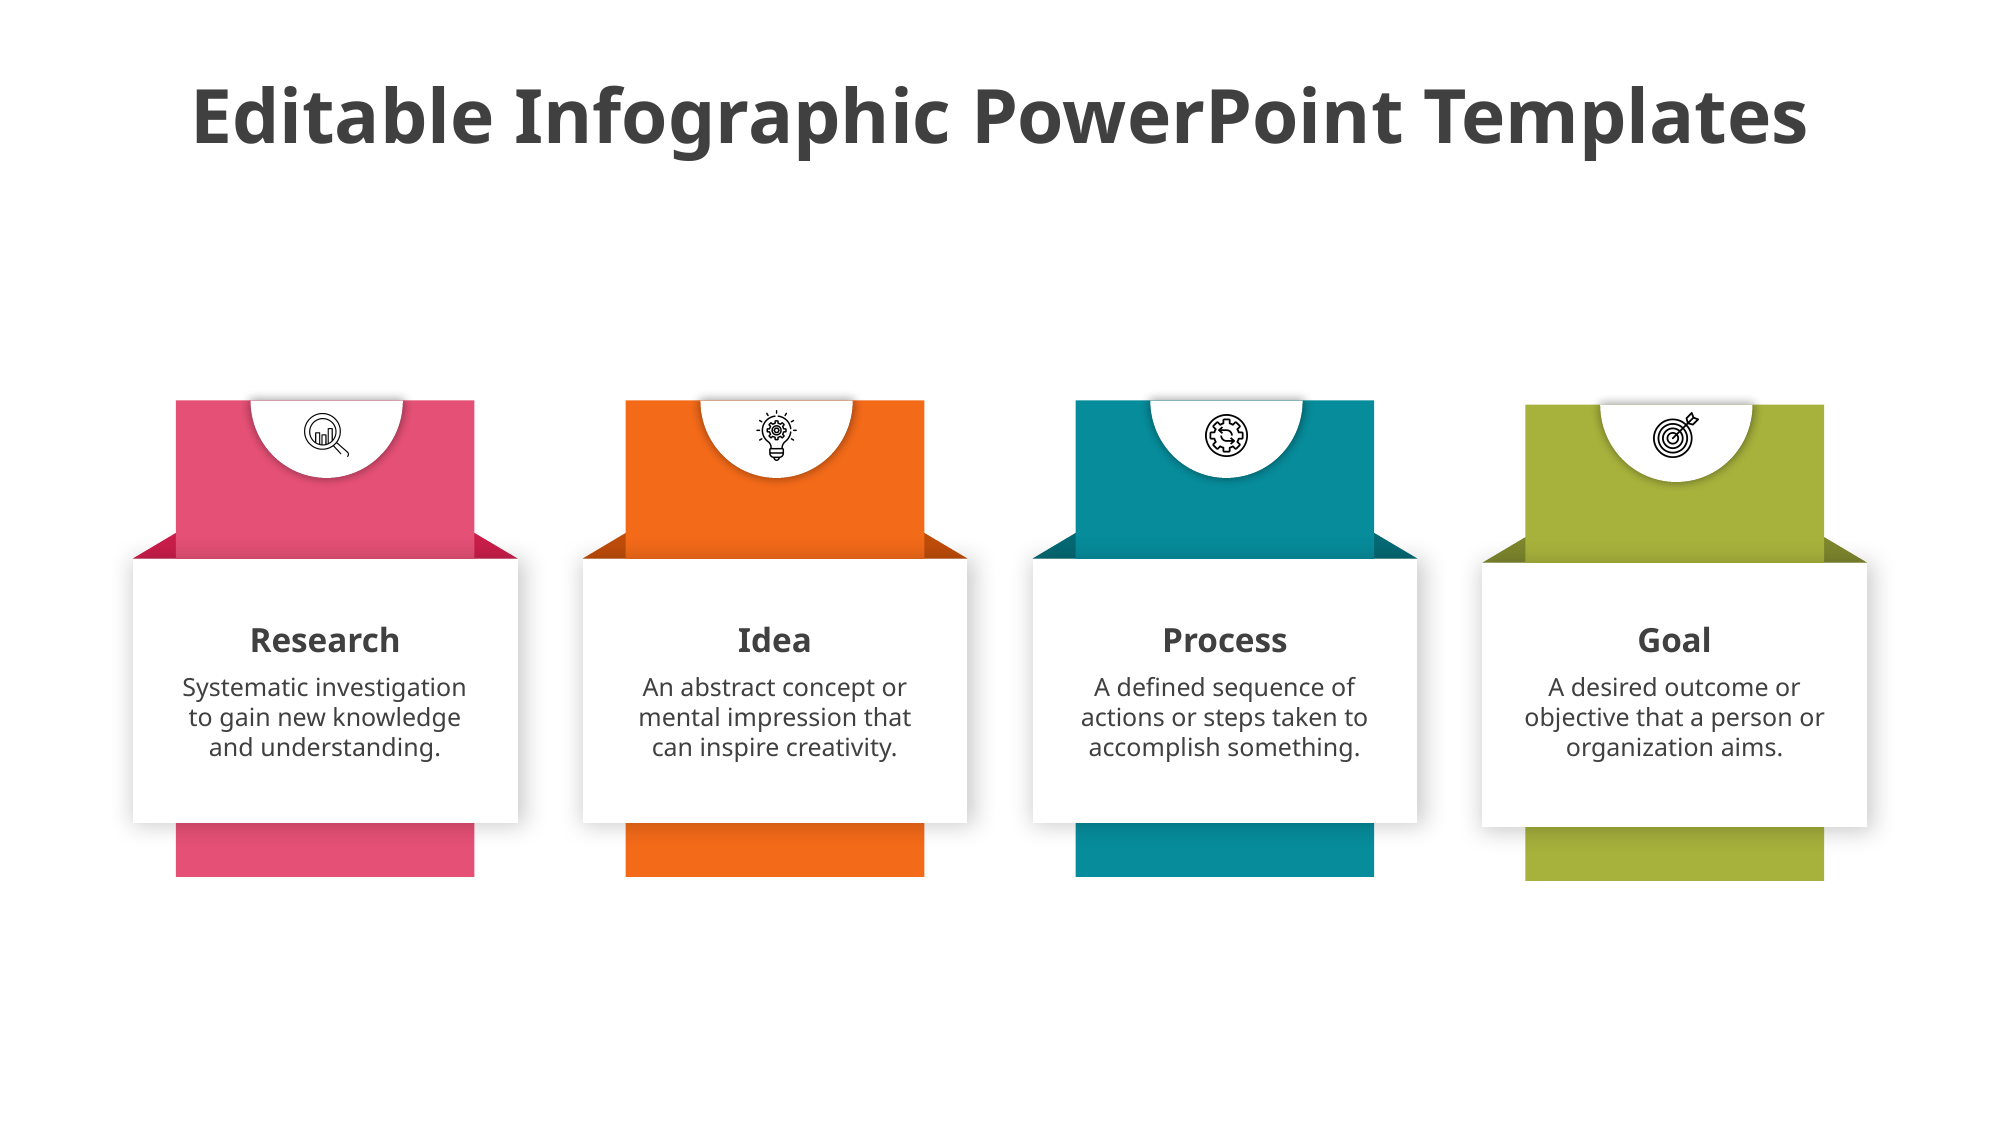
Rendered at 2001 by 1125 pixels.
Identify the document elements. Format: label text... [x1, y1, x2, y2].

text_box Editable Infographic PowerPoint Templates [0, 61, 2000, 167]
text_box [132, 400, 1868, 881]
